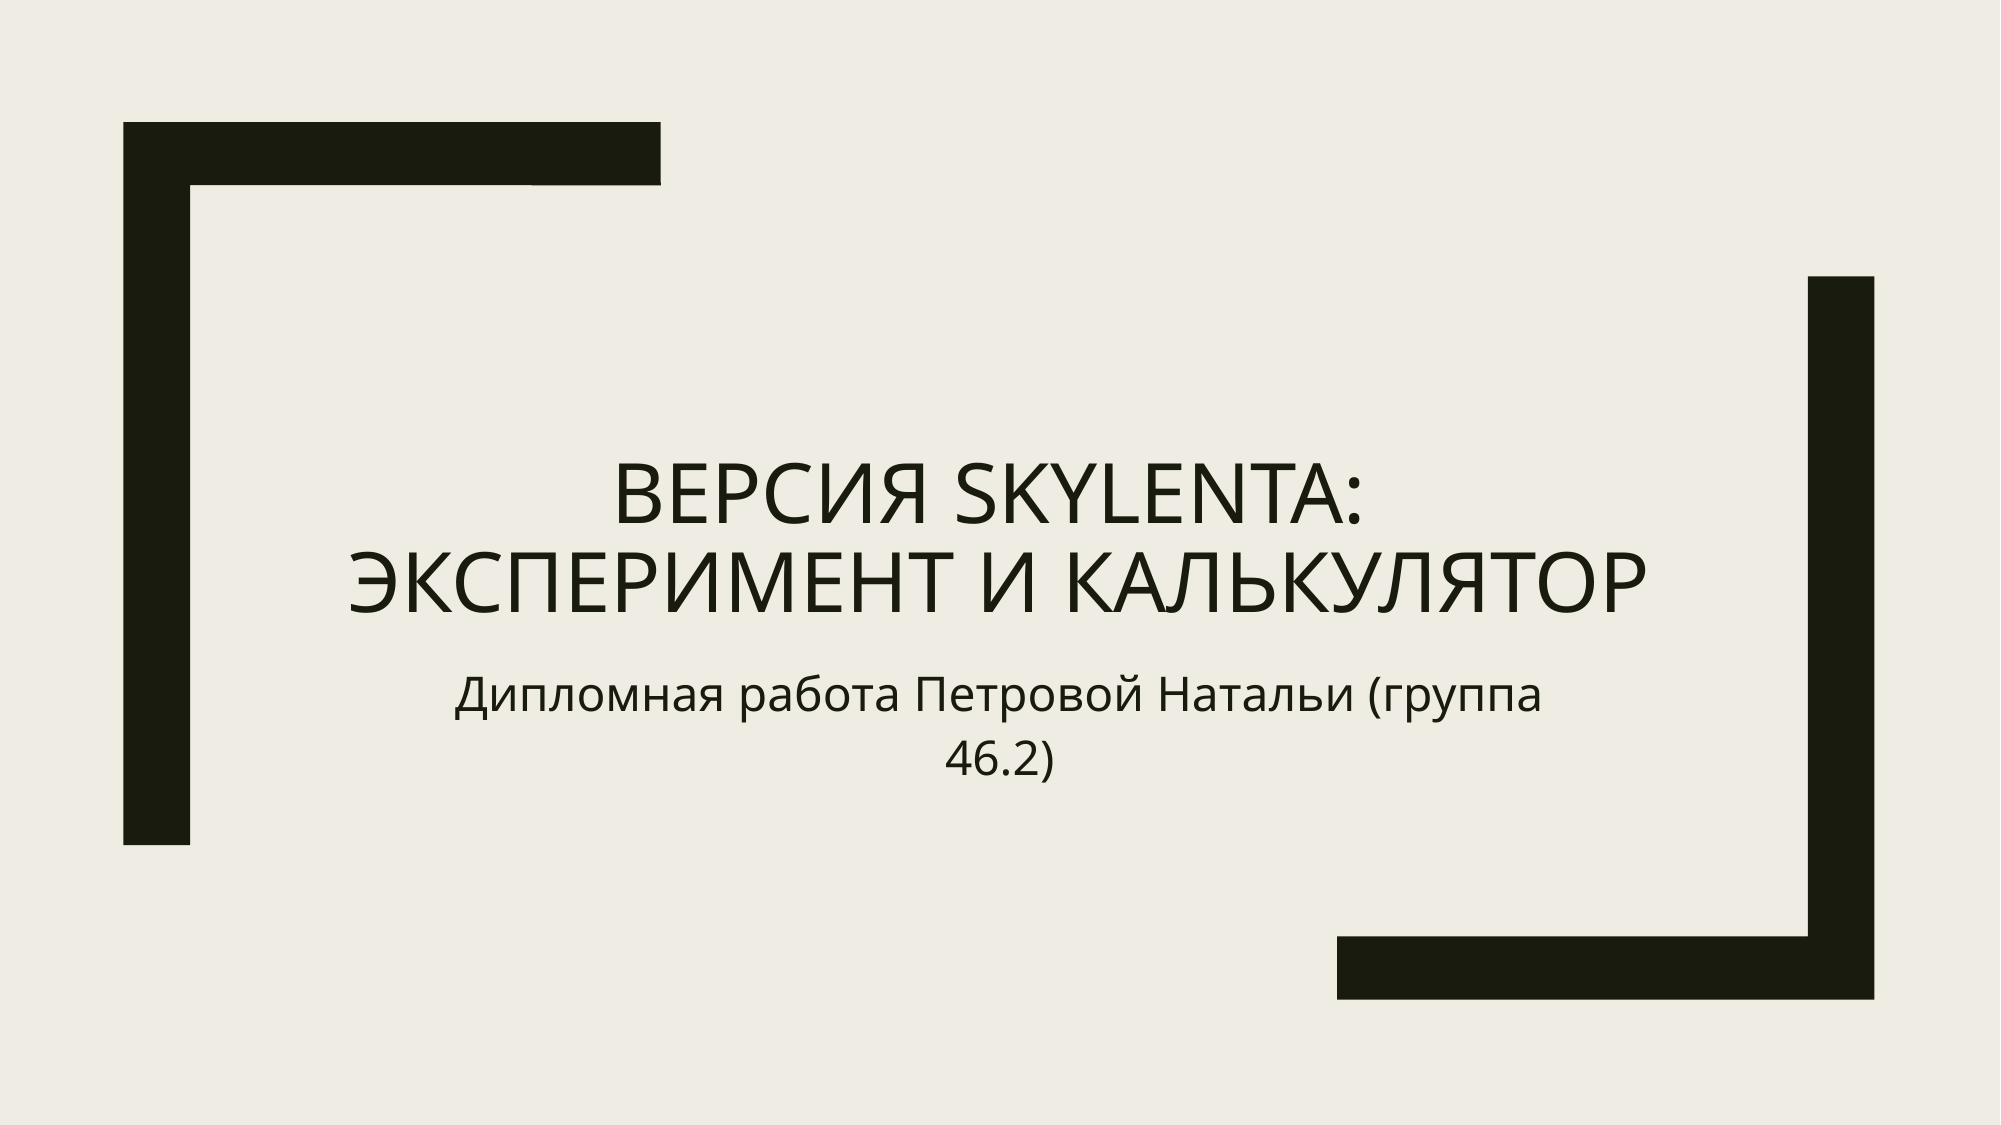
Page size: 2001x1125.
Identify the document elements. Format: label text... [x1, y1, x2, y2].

title Версия SkyLenta: Эксперимент и калькулятор [314, 293, 1686, 638]
subtitle Дипломная работа Петровой Натальи (группа 46.2) [439, 649, 1561, 828]
